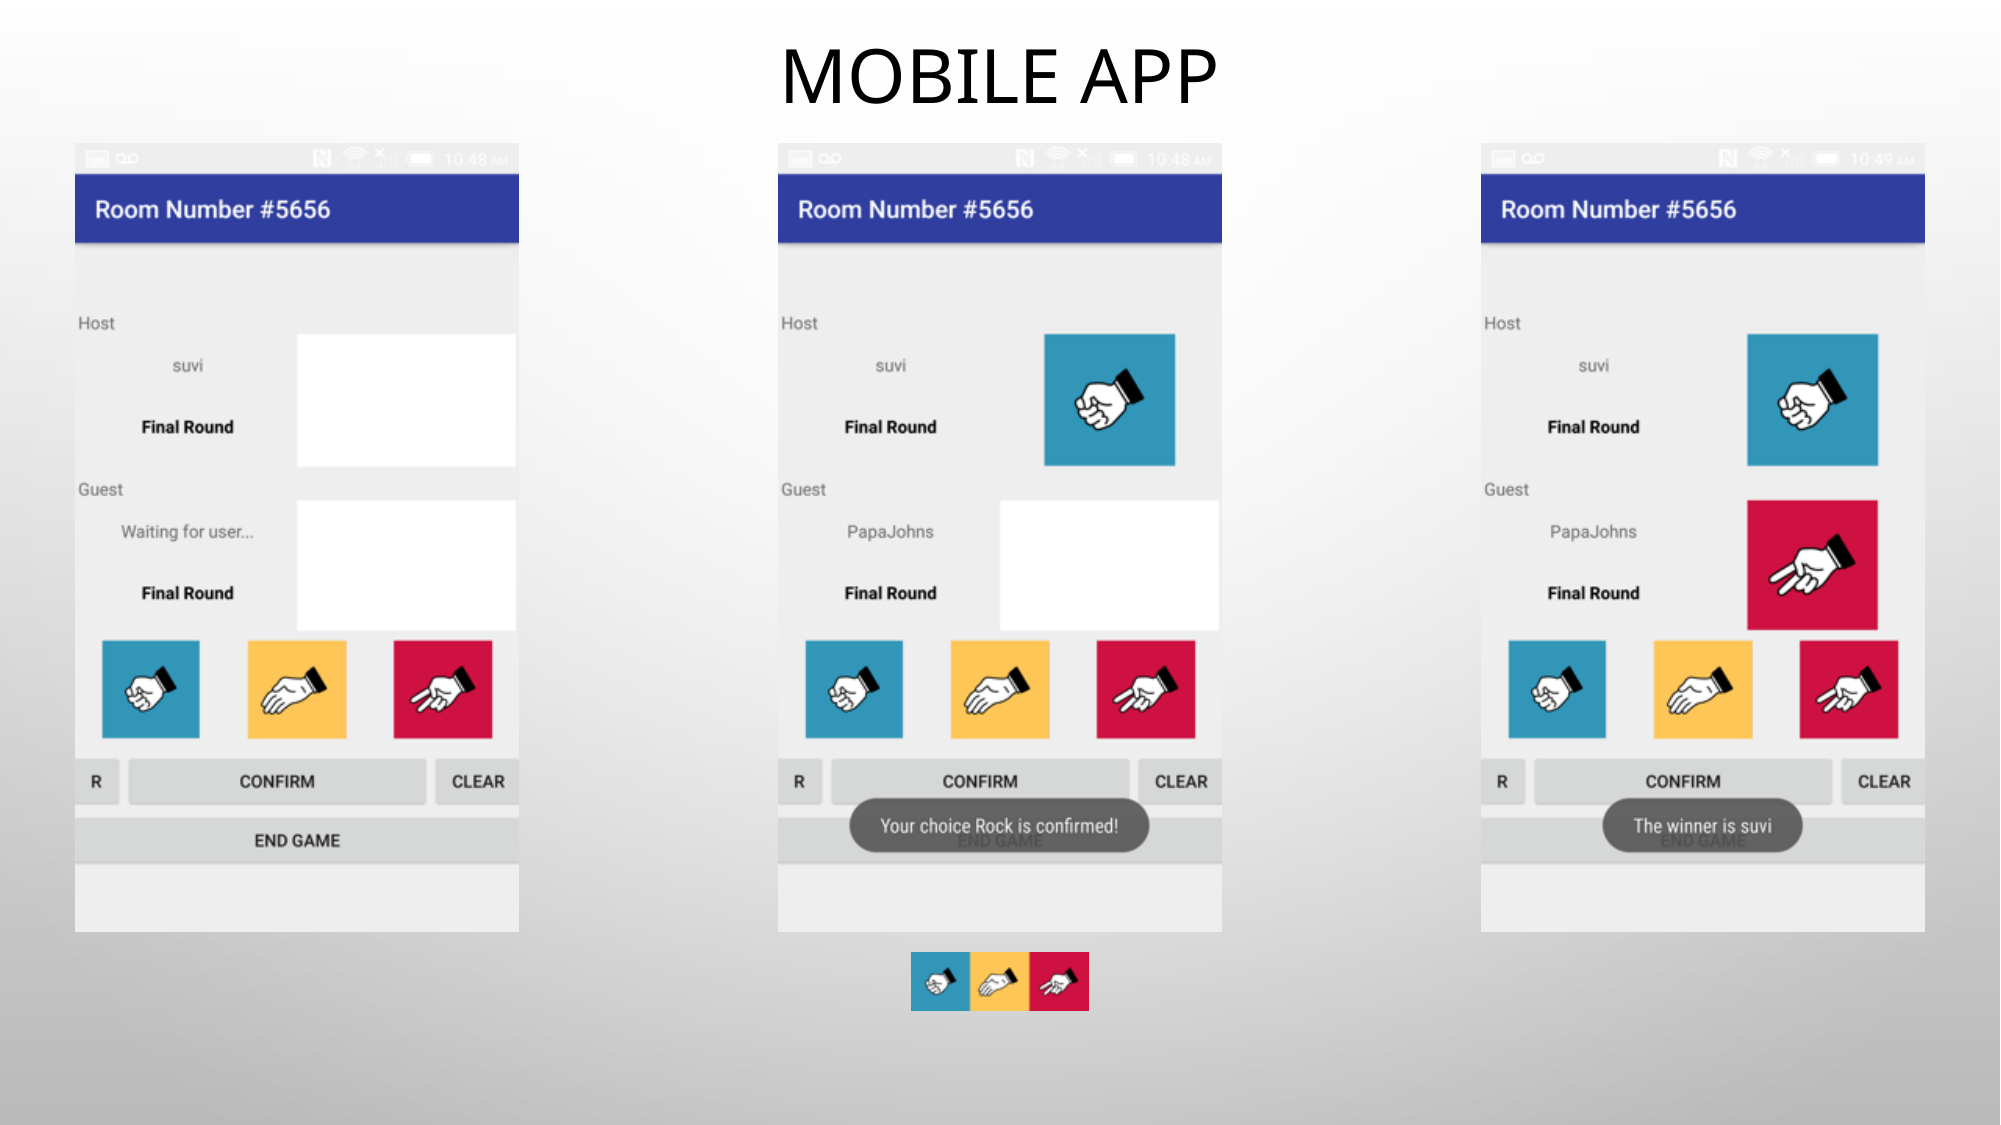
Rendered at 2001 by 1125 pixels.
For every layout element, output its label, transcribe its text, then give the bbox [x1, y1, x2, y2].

picture [0, 0, 2000, 1125]
title Mobile app [149, 15, 1851, 144]
